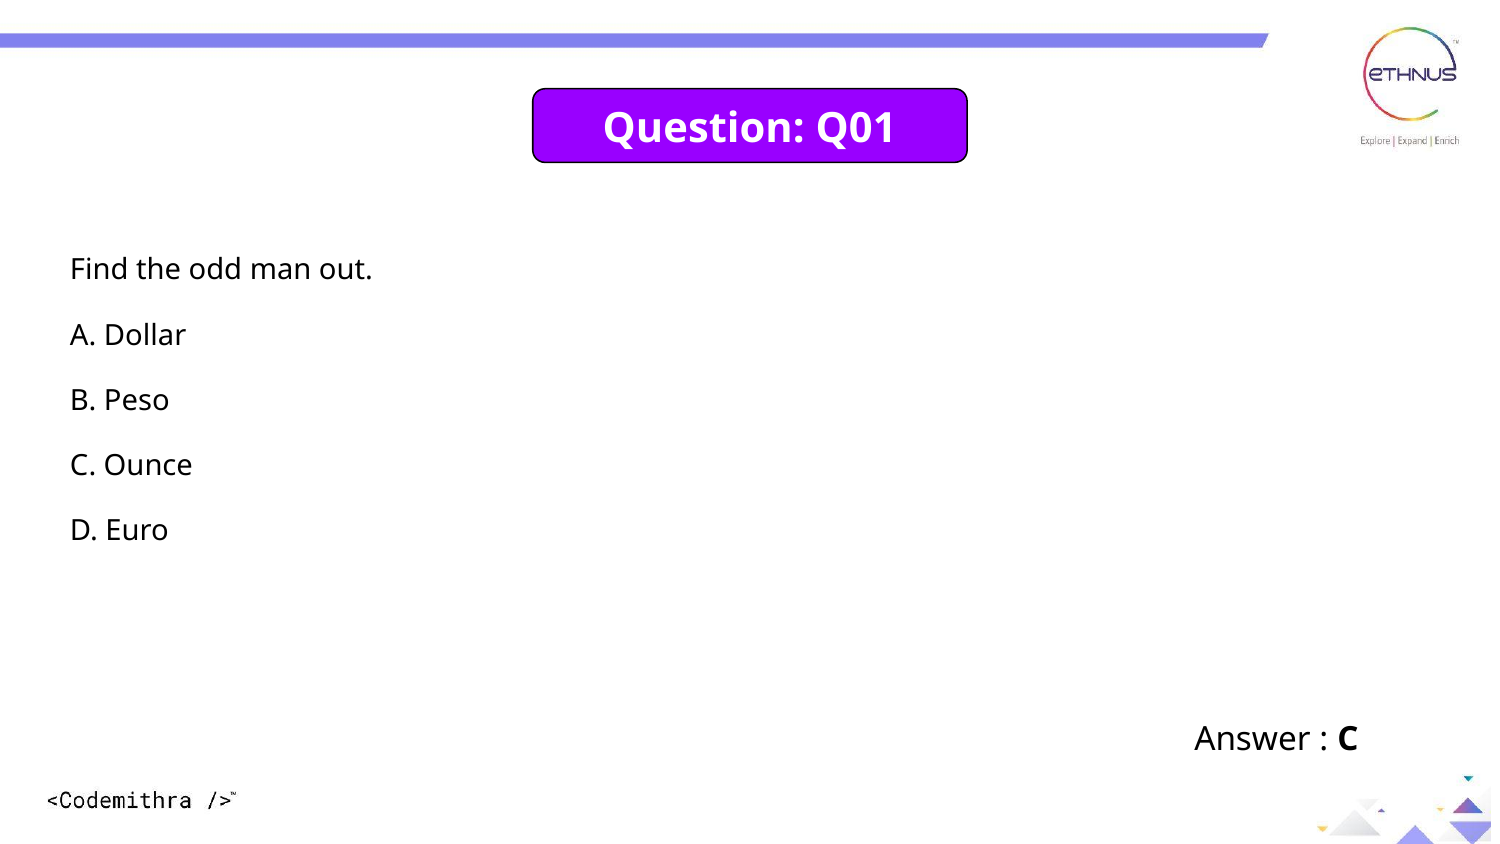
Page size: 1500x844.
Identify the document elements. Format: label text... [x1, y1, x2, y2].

text_box Answer : C [1179, 709, 1419, 768]
picture [0, 0, 1491, 844]
text_box Find the odd man out. A. Dollar B. Peso C. Ounce D. Euro [55, 237, 1279, 554]
text_box Question: Q01 [532, 88, 968, 163]
